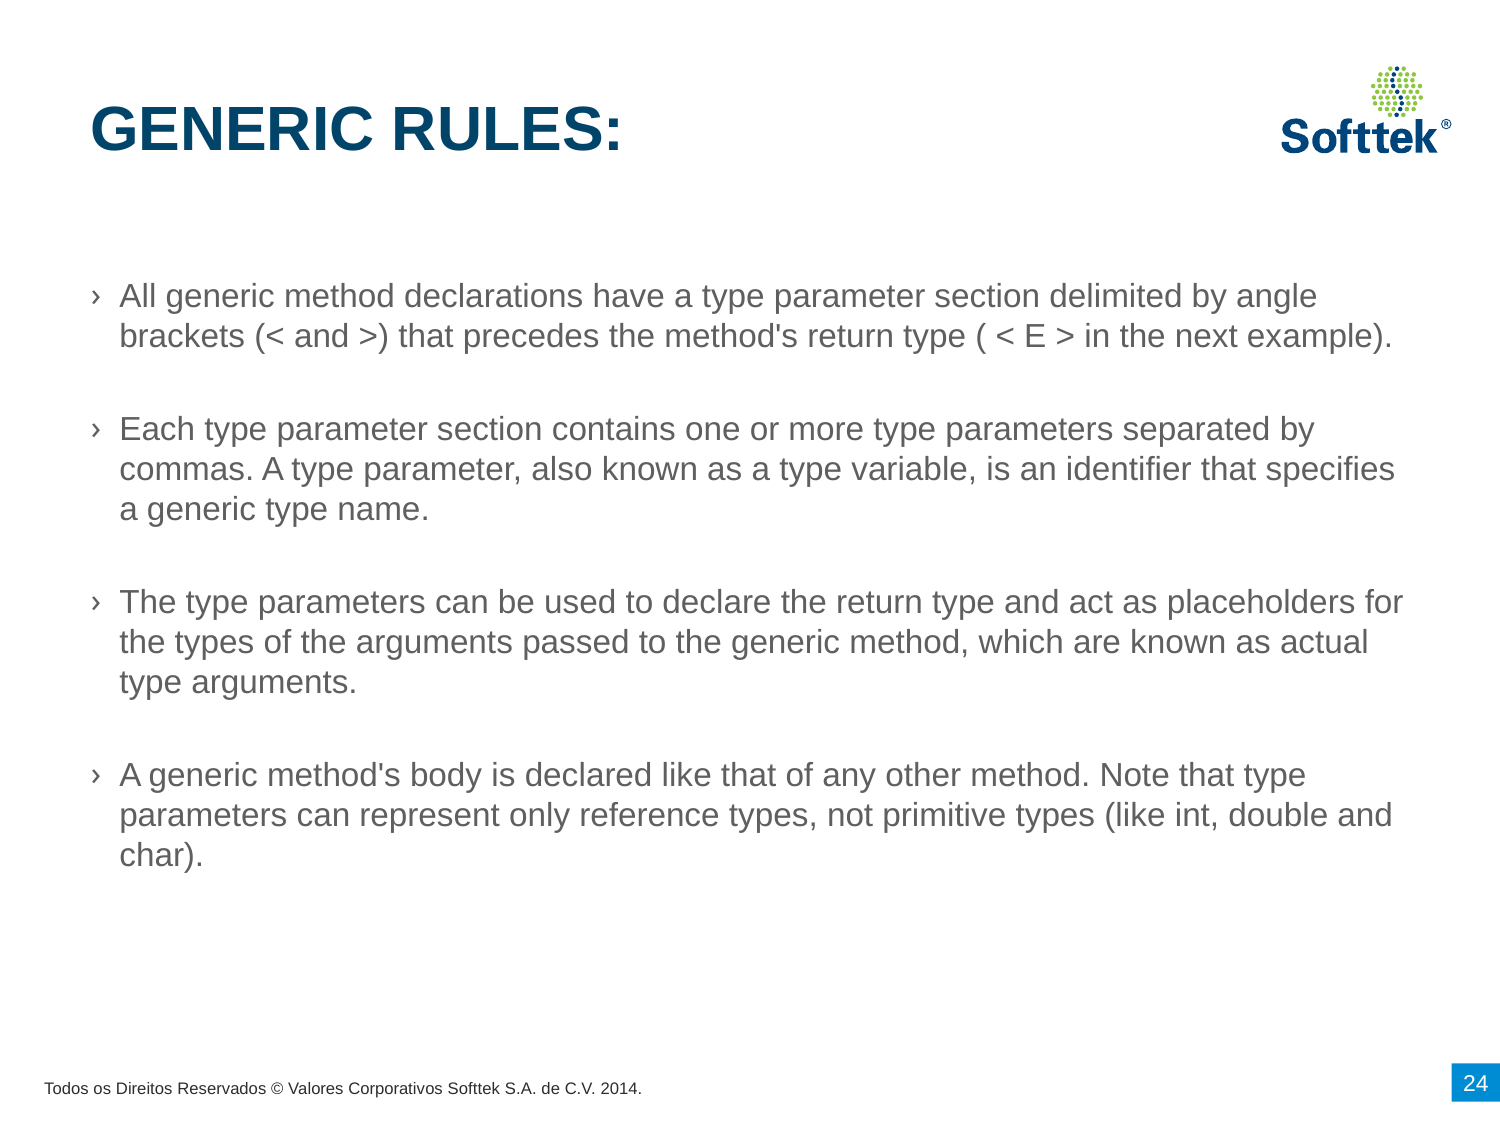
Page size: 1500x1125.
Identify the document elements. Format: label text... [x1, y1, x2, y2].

title GENERIC RULES: [74, 31, 1256, 172]
list All generic method declarations have a type parameter section delimited by angle brackets (< and >) that precedes the method's return type ( < E > in the next example). Each type parameter section contains one or more type parameters separated by commas. A type parameter, also known as a type variable, is an identifier that specifies a generic type name. The type parameters can be used to declare the return type and act as placeholders for the types of the arguments passed to the generic method, which are known as actual type arguments. A generic method's body is declared like that of any other method. Note that type parameters can represent only reference types, not primitive types (like int, double and char). [75, 219, 1423, 1035]
slide_number 24 [1434, 1058, 1500, 1107]
